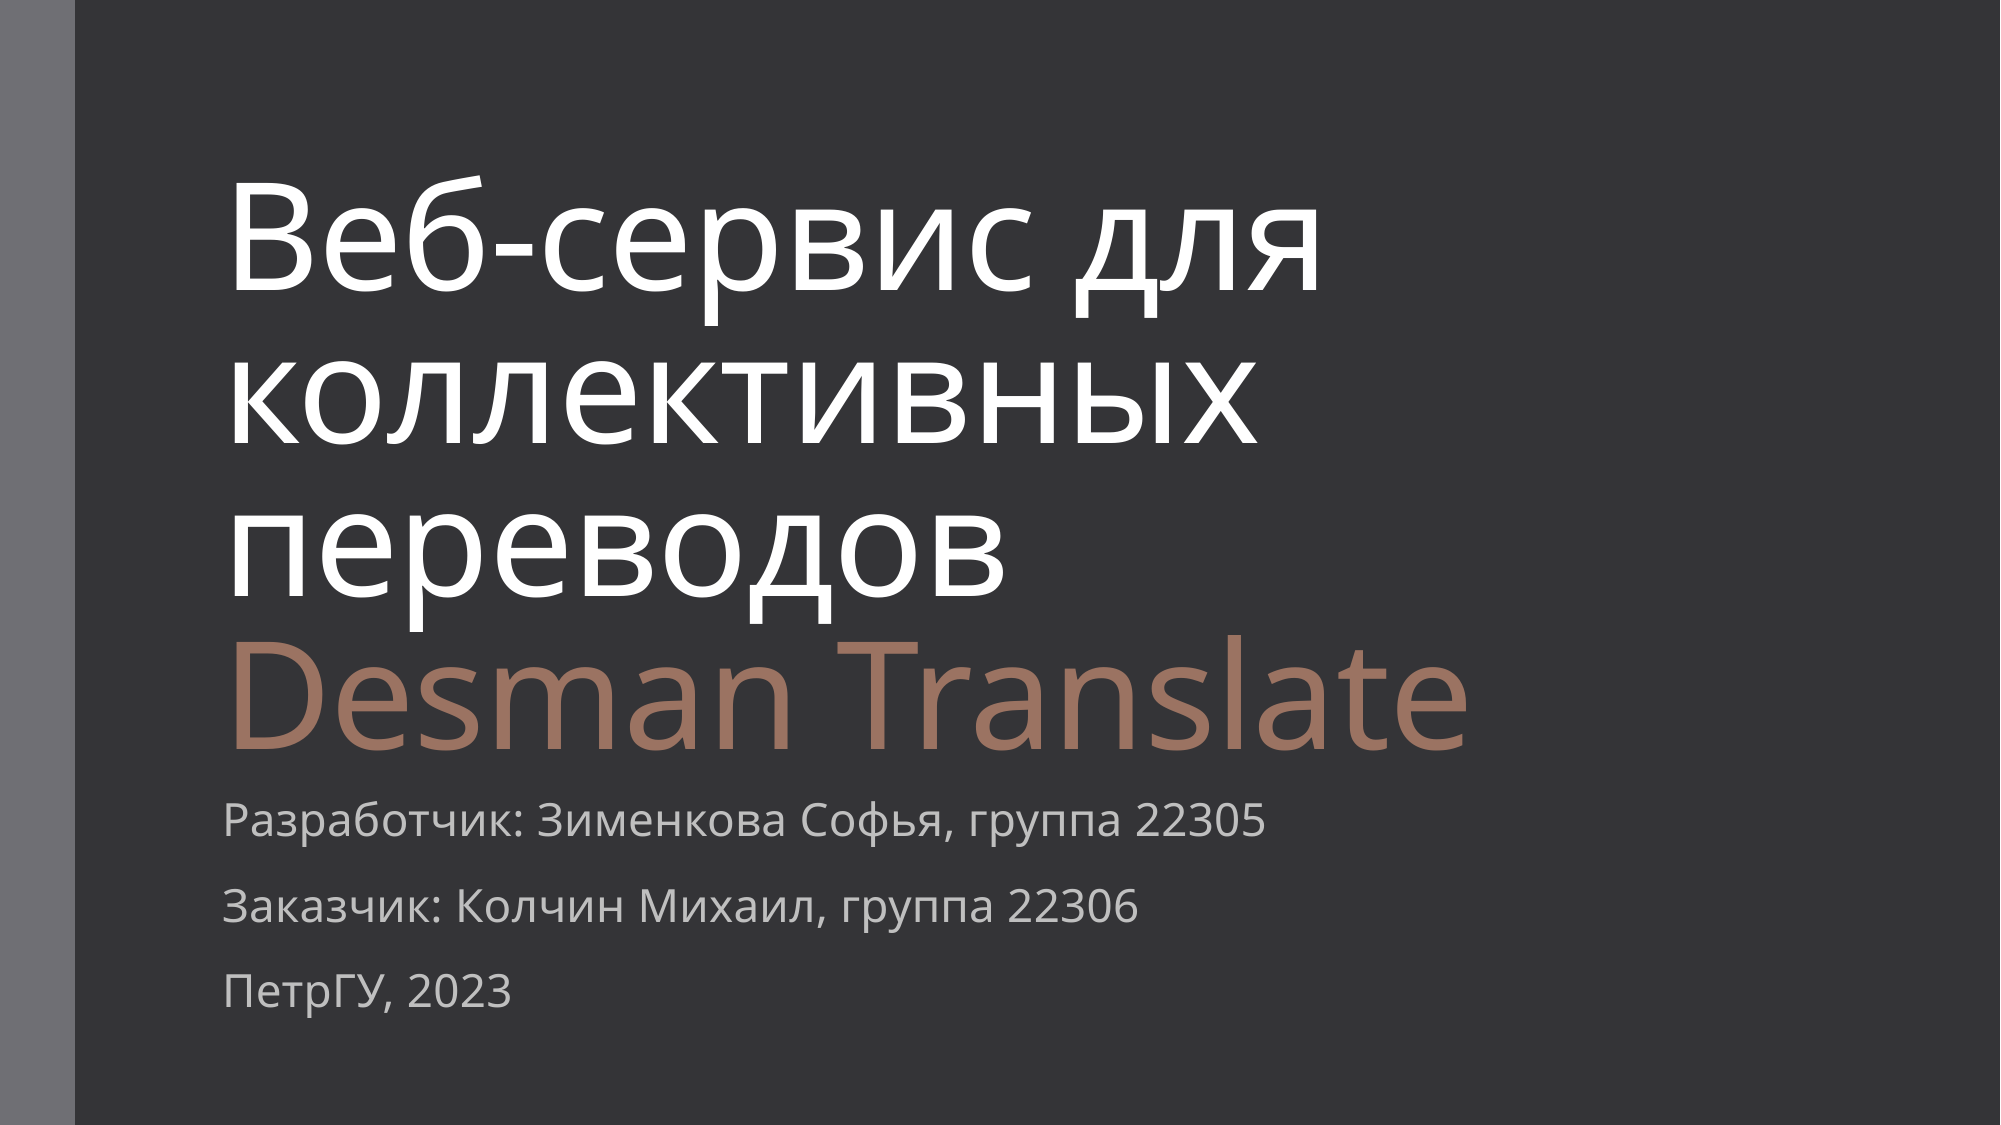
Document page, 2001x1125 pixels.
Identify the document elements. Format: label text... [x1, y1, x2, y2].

subtitle Разработчик: Зименкова Софья, группа 22305 Заказчик: Колчин Михаил, группа 22306 ПетрГУ, 2023 [206, 787, 1752, 1065]
title Веб-сервис для коллективных переводов Desman Translate [206, 124, 1752, 787]
